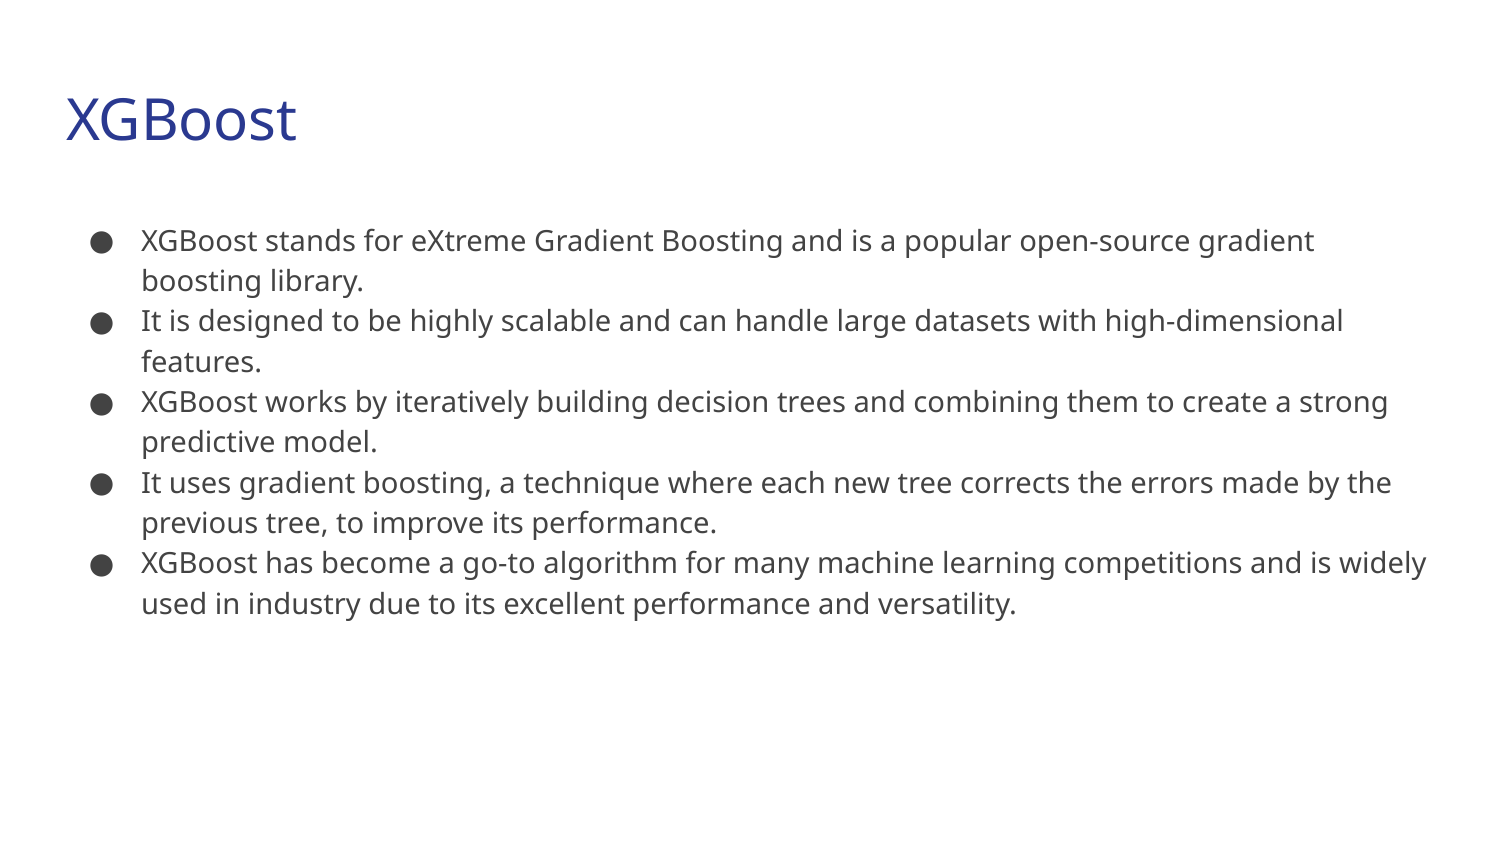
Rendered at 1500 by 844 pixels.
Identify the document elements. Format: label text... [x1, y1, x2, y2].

title XGBoost [51, 67, 1449, 167]
list XGBoost stands for eXtreme Gradient Boosting and is a popular open-source gradient boosting library. It is designed to be highly scalable and can handle large datasets with high-dimensional features. XGBoost works by iteratively building decision trees and combining them to create a strong predictive model. It uses gradient boosting, a technique where each new tree corrects the errors made by the previous tree, to improve its performance. XGBoost has become a go-to algorithm for many machine learning competitions and is widely used in industry due to its excellent performance and versatility. [51, 201, 1449, 787]
